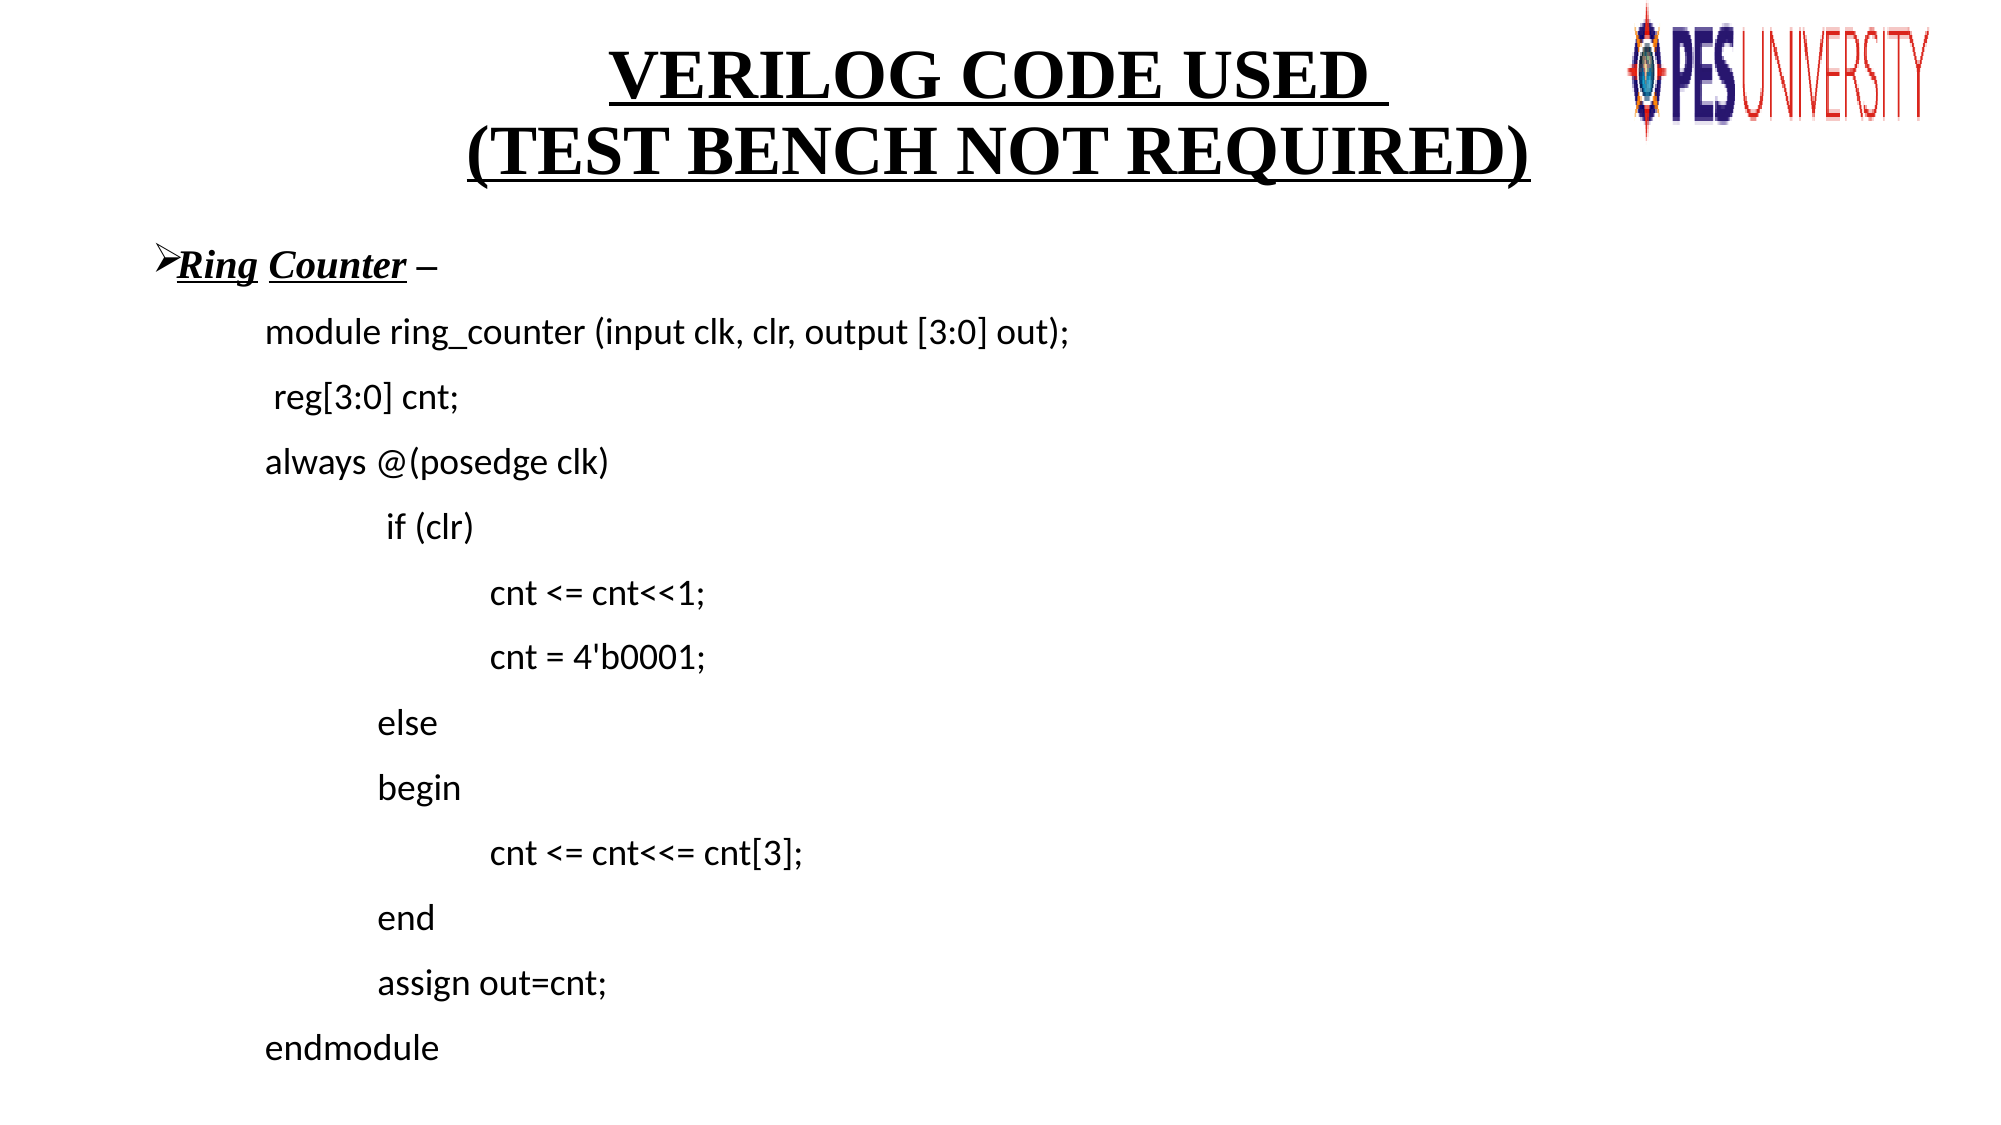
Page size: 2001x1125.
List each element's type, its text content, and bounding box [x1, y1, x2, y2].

picture [1626, 0, 1934, 150]
list Ring Counter – module ring_counter (input clk, clr, output [3:0] out); reg[3:0] cnt; always @(posedge clk) if (clr) cnt <= cnt<<1; cnt = 4'b0001; else begin cnt <= cnt<<= cnt[3]; end assign out=cnt; endmodule [137, 235, 1863, 1084]
title VERILOG CODE USED (TEST BENCH NOT REQUIRED) [66, 29, 1932, 199]
